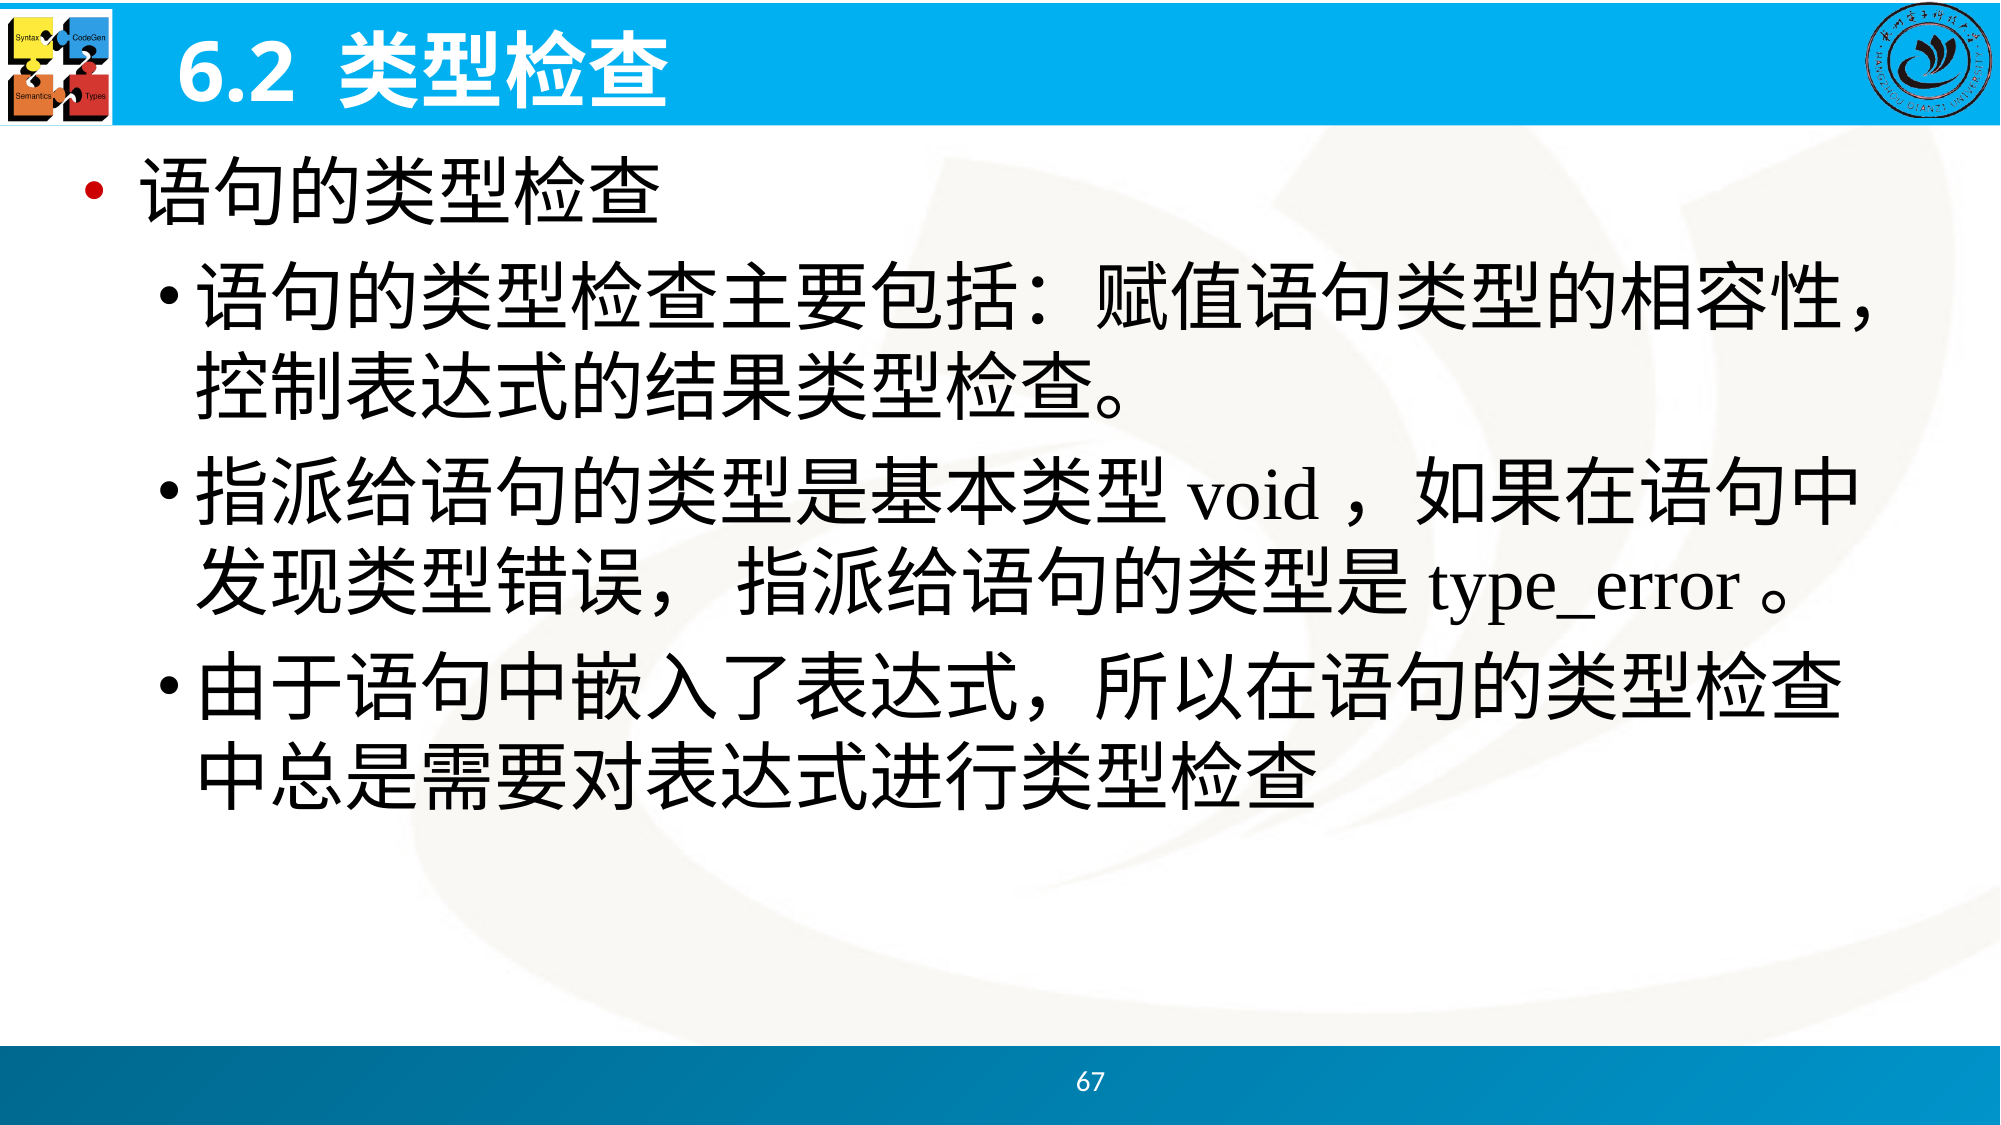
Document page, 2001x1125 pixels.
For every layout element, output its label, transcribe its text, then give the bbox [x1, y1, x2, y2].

slide_number 67 [873, 1042, 1308, 1118]
title 6.2 类型检查 [162, 6, 1934, 126]
list 语句的类型检查 语句的类型检查主要包括：赋值语句类型的相容性，控制表达式的结果类型检查。 指派给语句的类型是基本类型void，如果在语句中发现类型错误， 指派给语句的类型是type_error。 由于语句中嵌入了表达式，所以在语句的类型检查中总是需要对表达式进行类型检查 [66, 137, 1934, 955]
